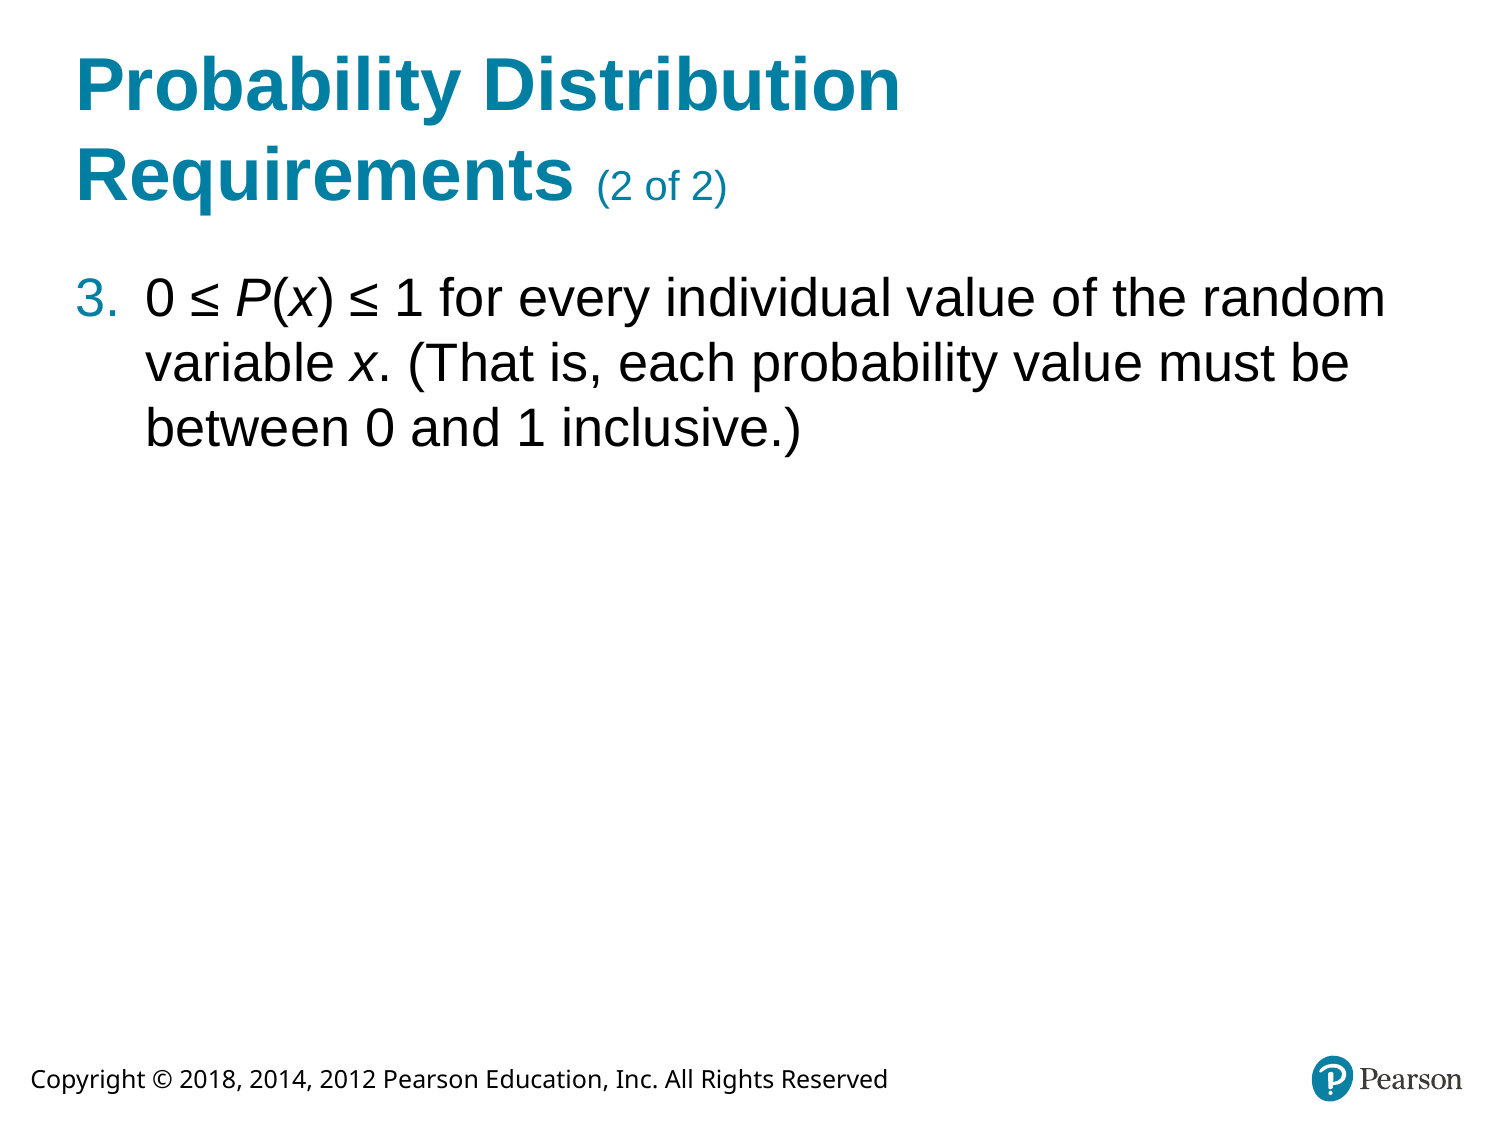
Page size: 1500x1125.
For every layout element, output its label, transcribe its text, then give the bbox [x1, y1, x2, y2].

list 0 ≤ P(x) ≤ 1 for every individual value of the random variable x. (That is, each probability value must be between 0 and 1 inclusive.) [75, 262, 1425, 475]
title Probability Distribution Requirements (2 of 2) [75, 35, 1375, 216]
